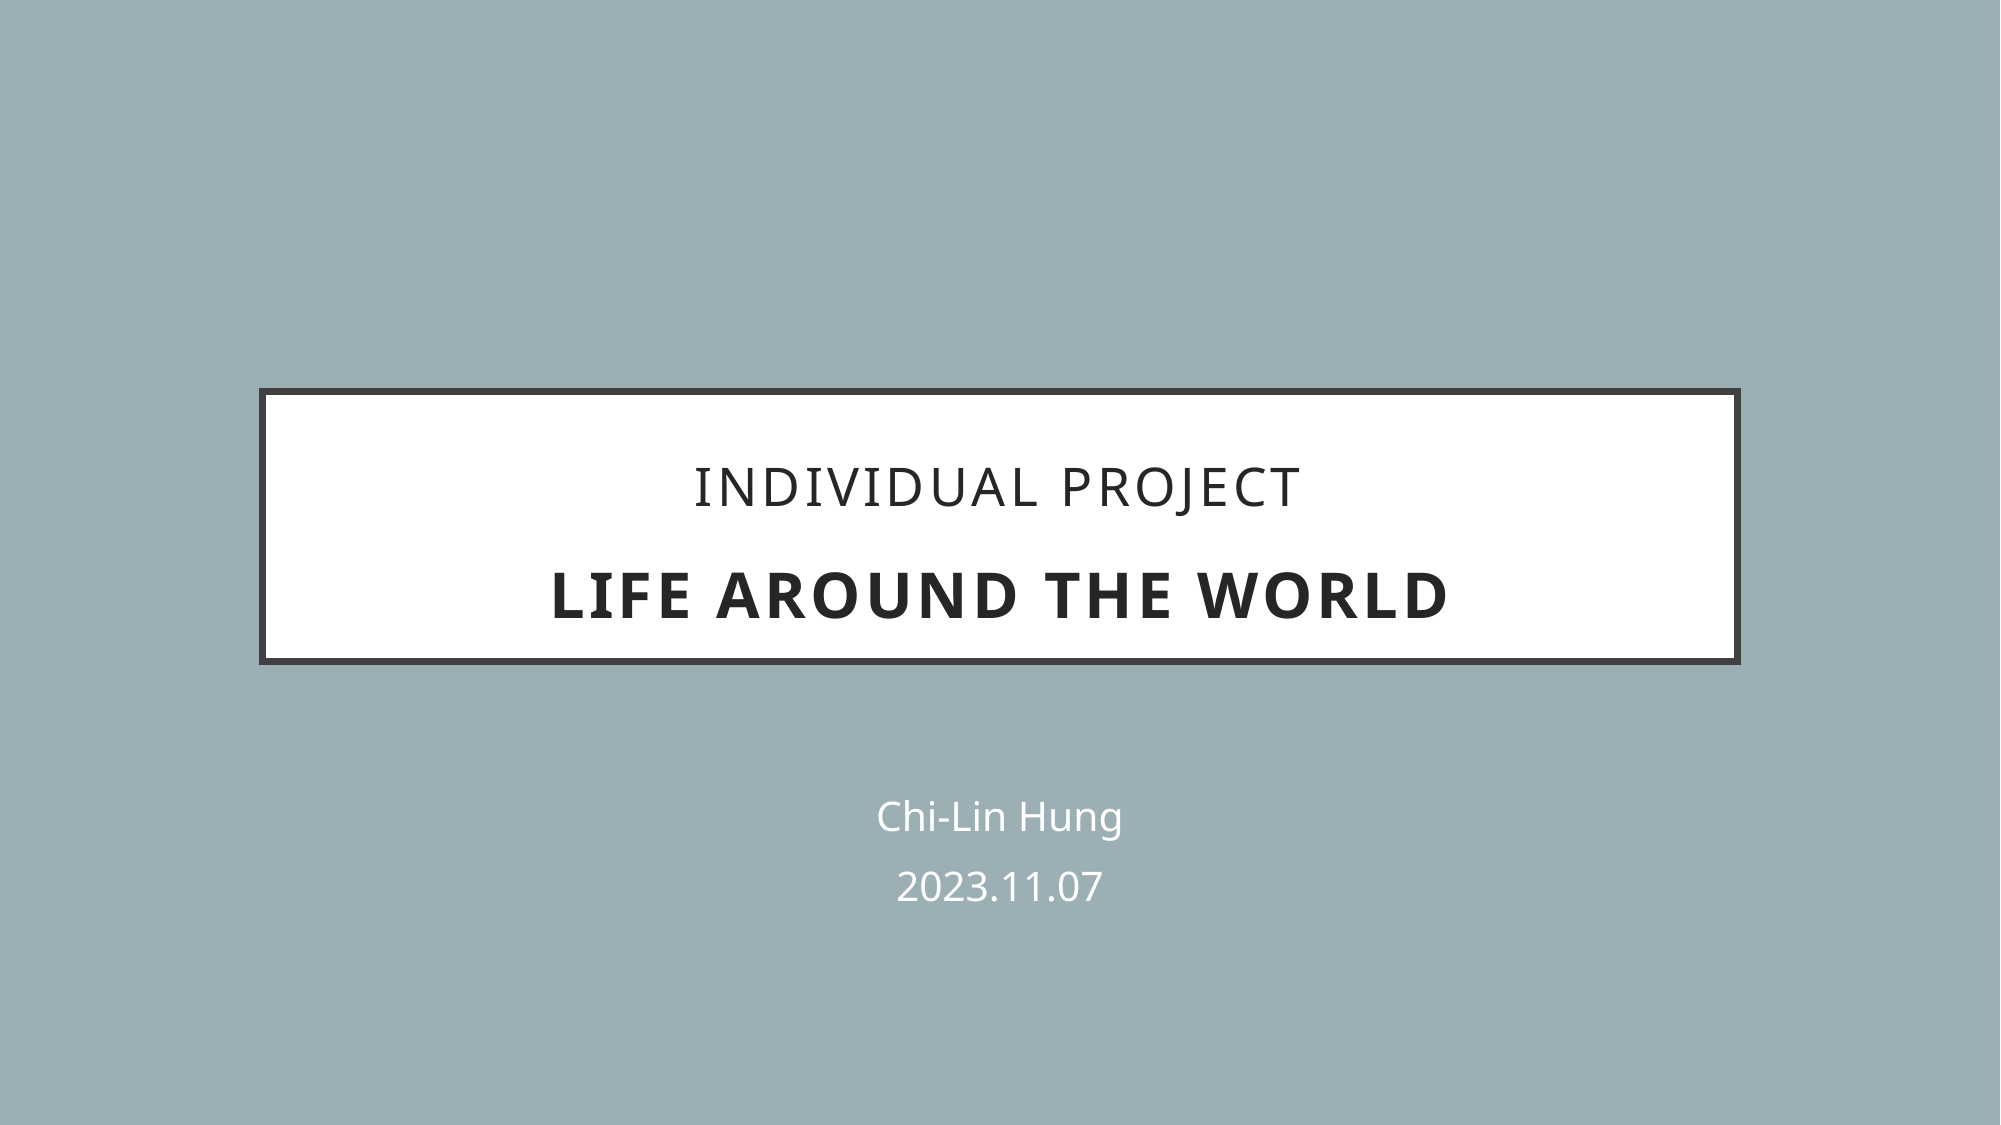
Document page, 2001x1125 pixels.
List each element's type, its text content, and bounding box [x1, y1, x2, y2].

title Individual Project Life around the world [259, 388, 1741, 665]
subtitle Chi-Lin Hung 2023.11.07 [442, 713, 1558, 918]
